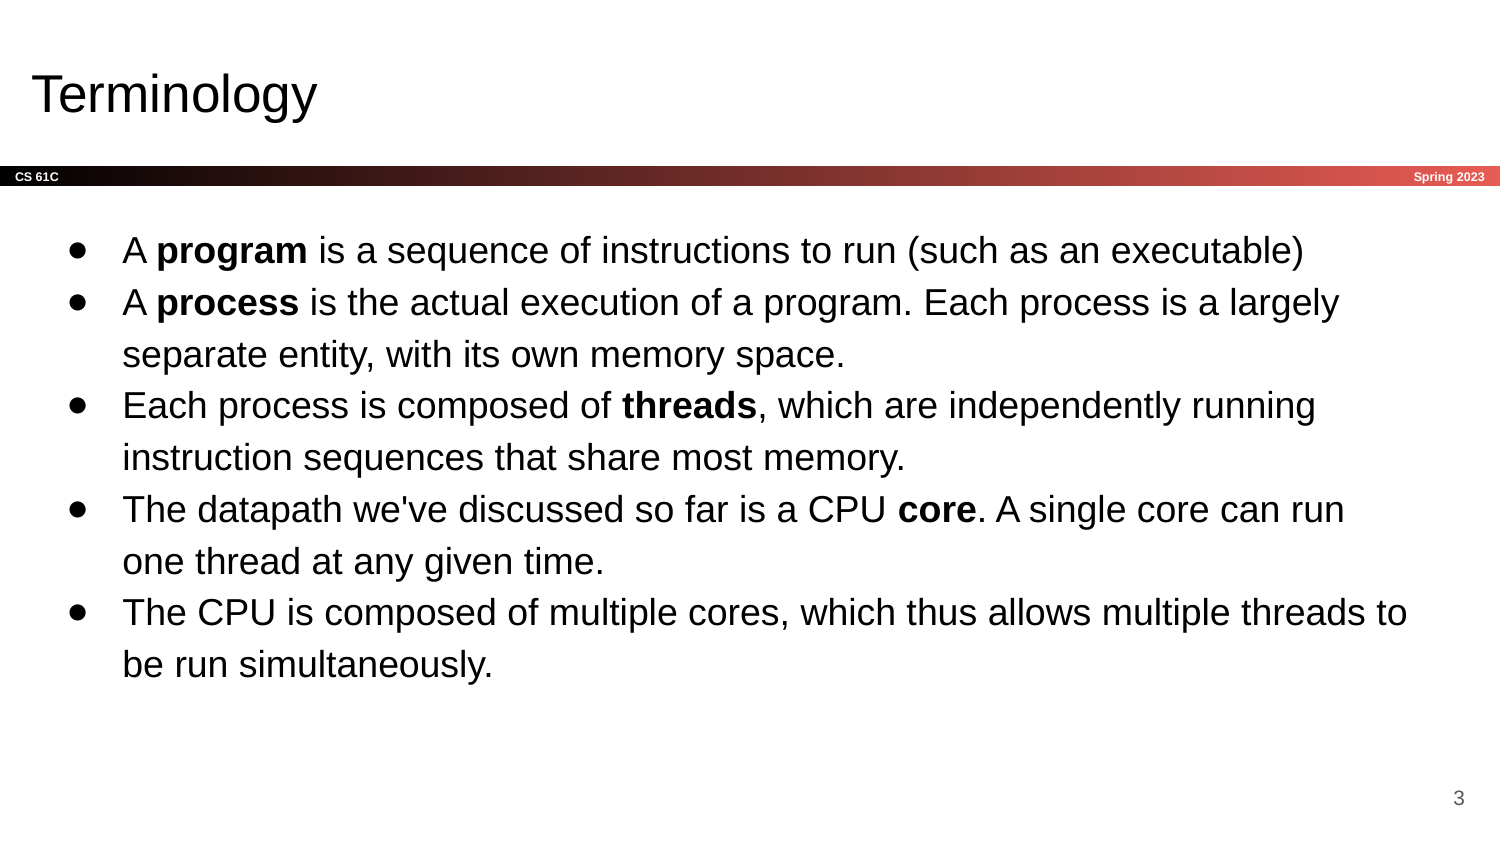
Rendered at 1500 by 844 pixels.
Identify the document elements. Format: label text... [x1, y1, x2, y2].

title Terminology [16, 44, 1415, 139]
slide_number 3 [1389, 764, 1480, 830]
list A program is a sequence of instructions to run (such as an executable) A process is the actual execution of a program. Each process is a largely separate entity, with its own memory space. Each process is composed of threads, which are independently running instruction sequences that share most memory. The datapath we've discussed so far is a CPU core. A single core can run one thread at any given time. The CPU is composed of multiple cores, which thus allows multiple threads to be run simultaneously. [32, 204, 1431, 823]
